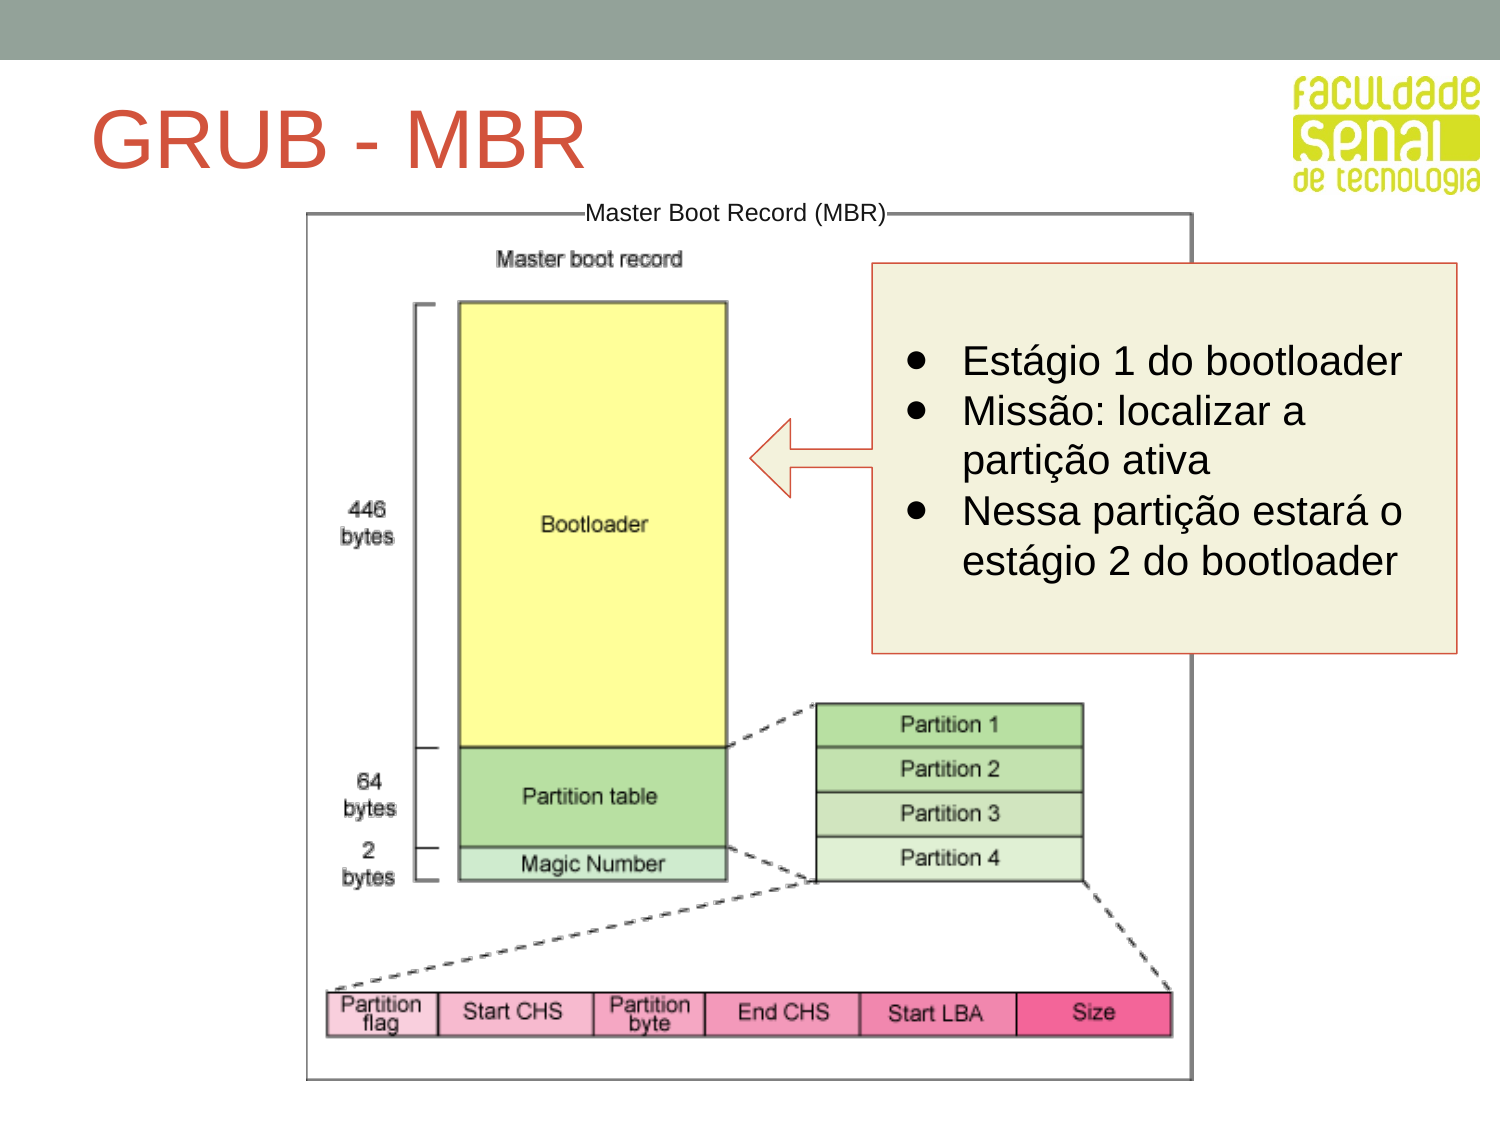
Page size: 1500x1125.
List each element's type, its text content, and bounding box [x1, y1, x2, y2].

picture [1425, 76, 1480, 195]
title GRUB - MBR [75, 54, 1425, 217]
text_box Master Boot Record (MBR) [570, 181, 931, 210]
picture [306, 212, 1194, 1081]
text_box Estágio 1 do bootloader Missão: localizar a partição ativa Nessa partição estará o estágio 2 do bootloader [1199, 263, 1457, 654]
